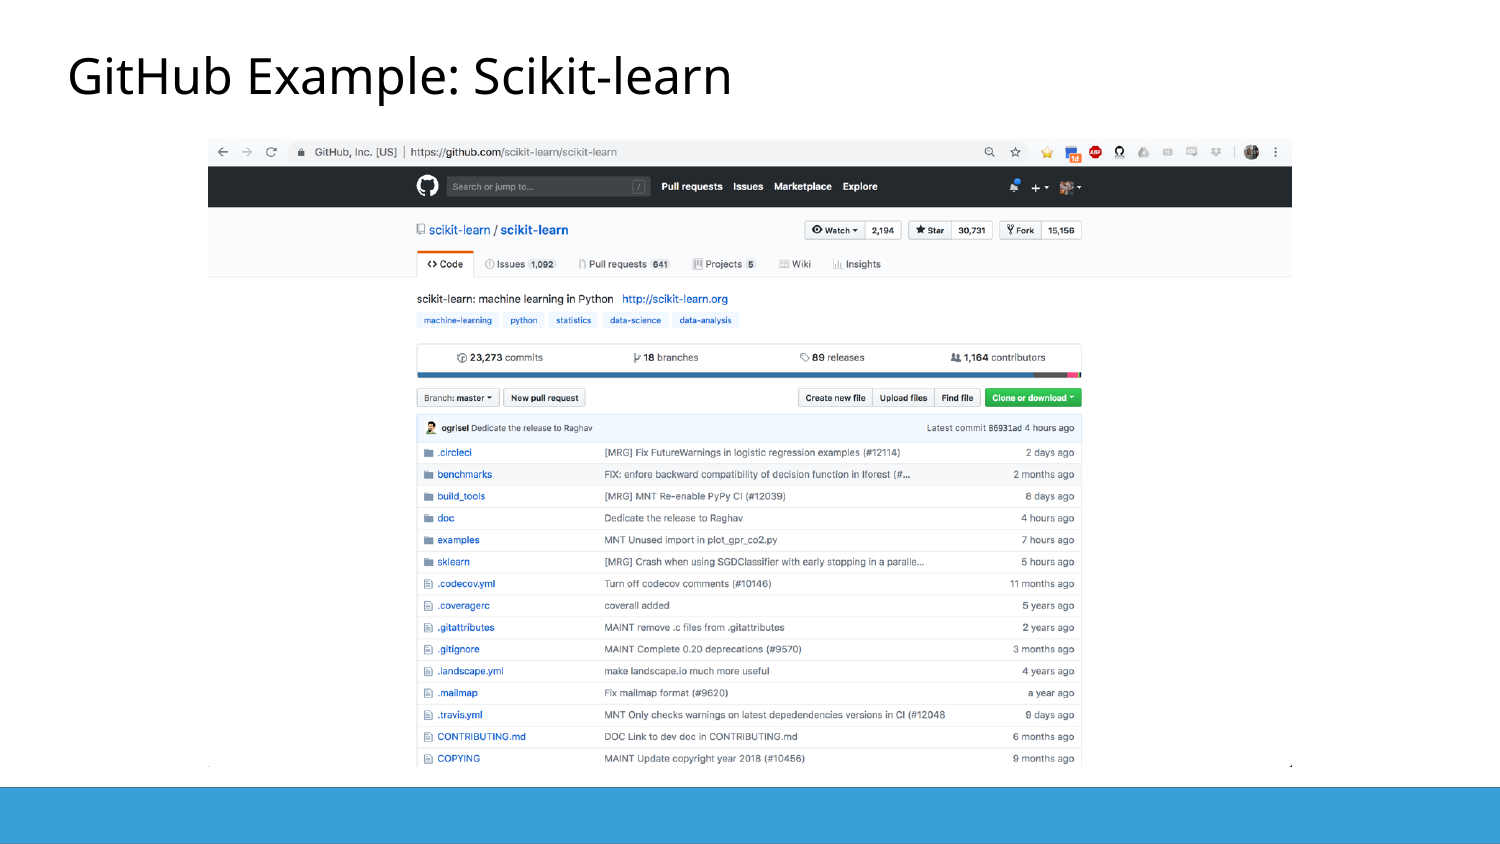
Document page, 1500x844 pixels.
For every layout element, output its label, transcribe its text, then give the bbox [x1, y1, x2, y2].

picture [208, 138, 1292, 767]
title GitHub Example: Scikit-learn [52, 29, 750, 124]
